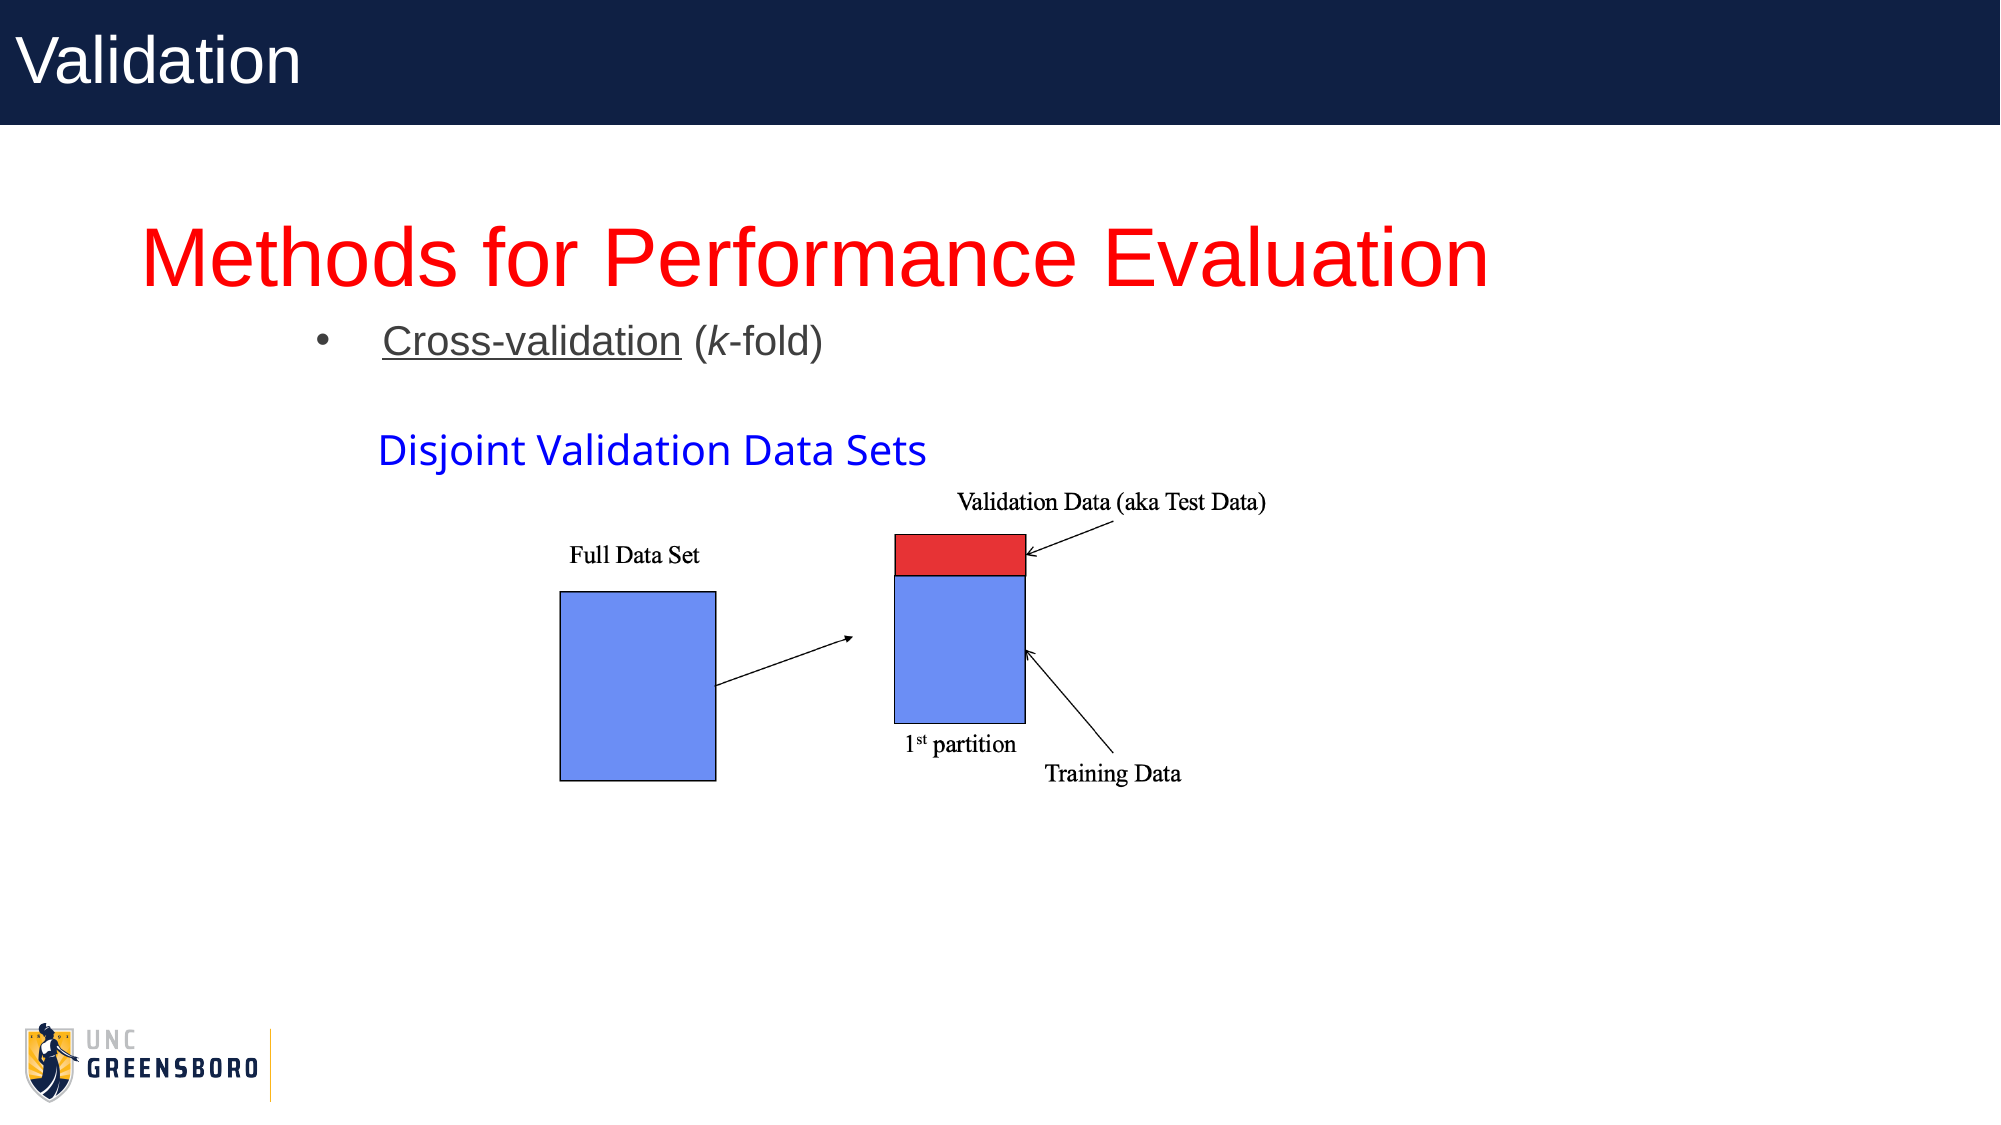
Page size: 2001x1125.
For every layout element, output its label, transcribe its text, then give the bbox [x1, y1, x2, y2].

picture [25, 1023, 271, 1103]
picture [538, 479, 1282, 805]
text_box Disjoint Validation Data Sets [362, 398, 1638, 499]
text_box Methods for Performance Evaluation [125, 195, 1520, 311]
list Cross-validation (k-fold) [292, 311, 1668, 1125]
title Validation [0, 0, 2000, 125]
